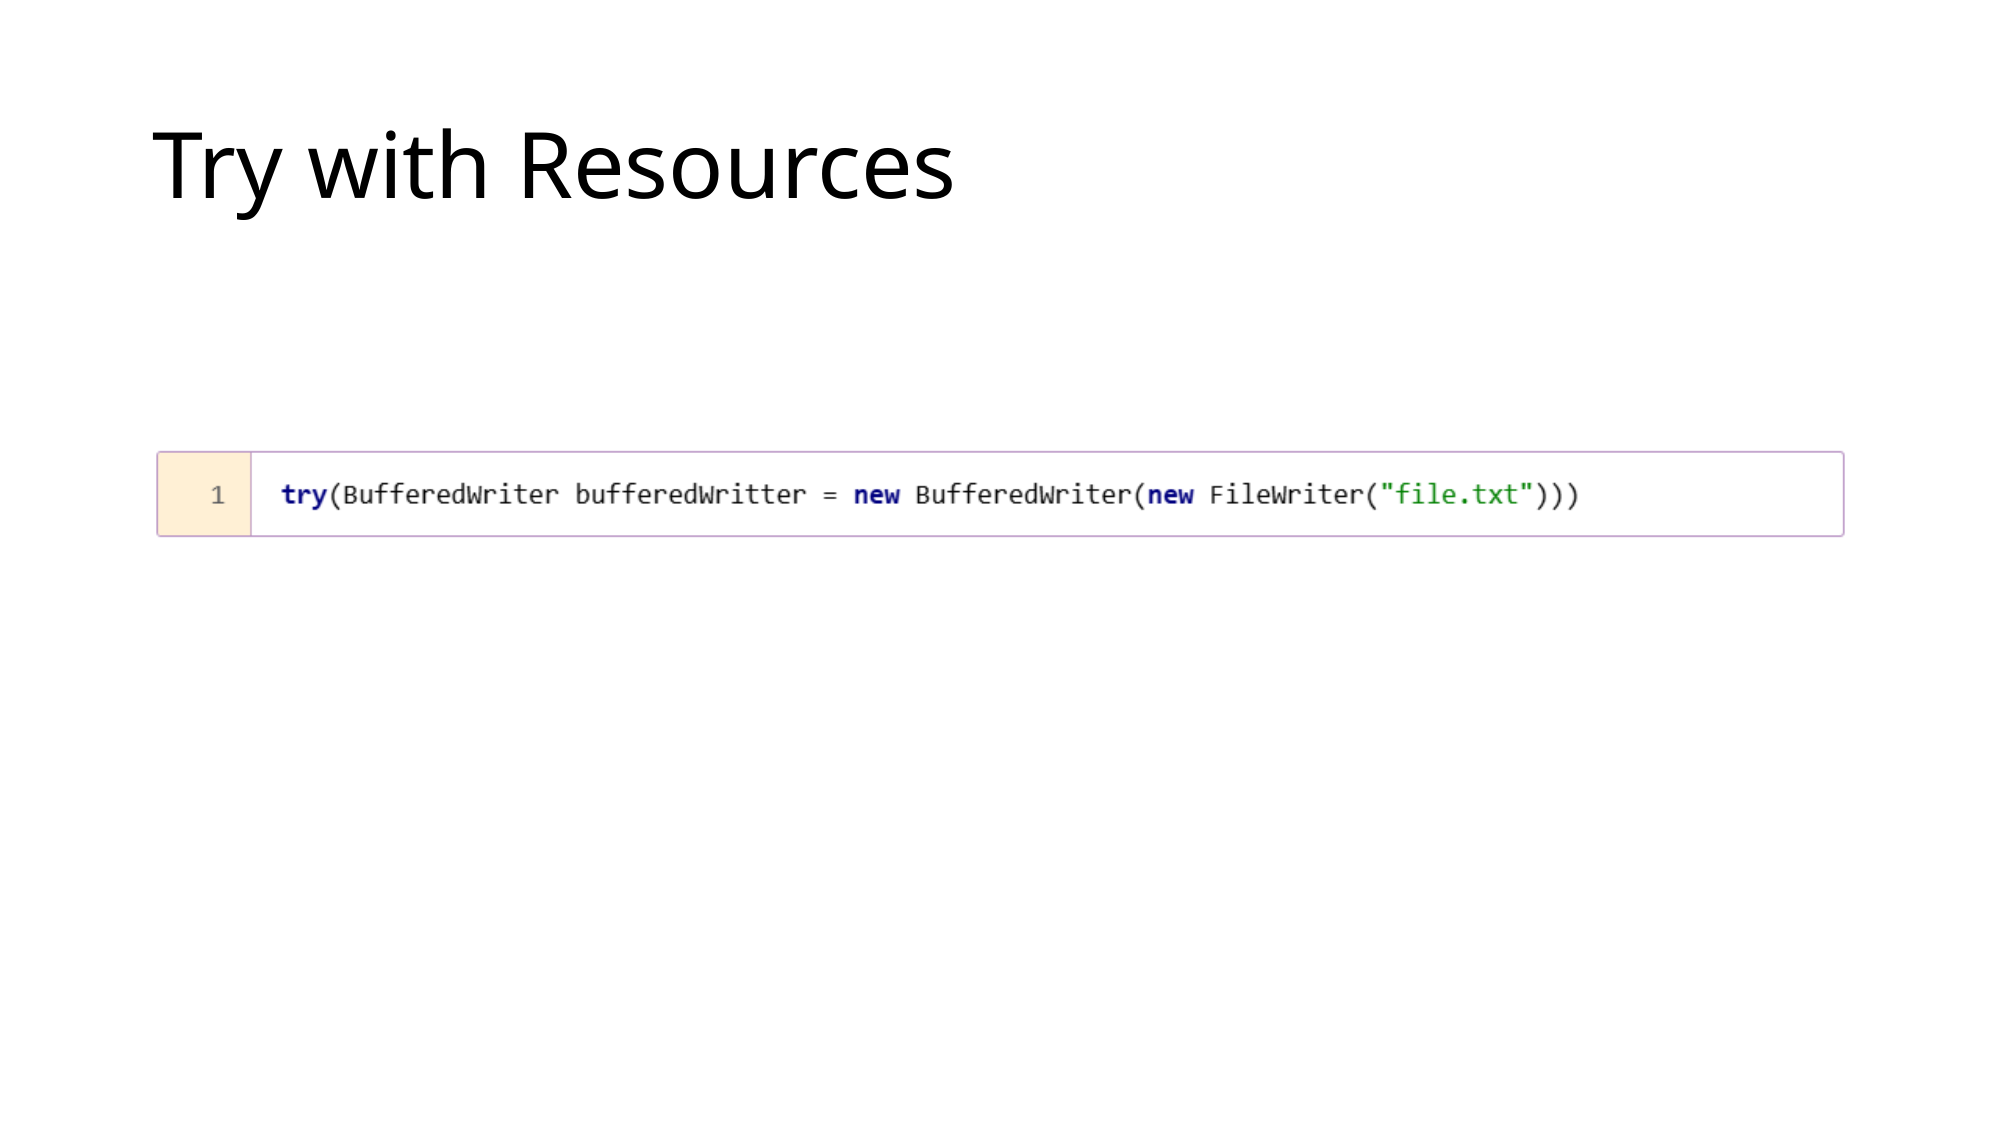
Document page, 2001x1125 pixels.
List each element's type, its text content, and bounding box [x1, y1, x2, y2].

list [152, 445, 1848, 542]
title Try with Resources [137, 59, 1863, 278]
